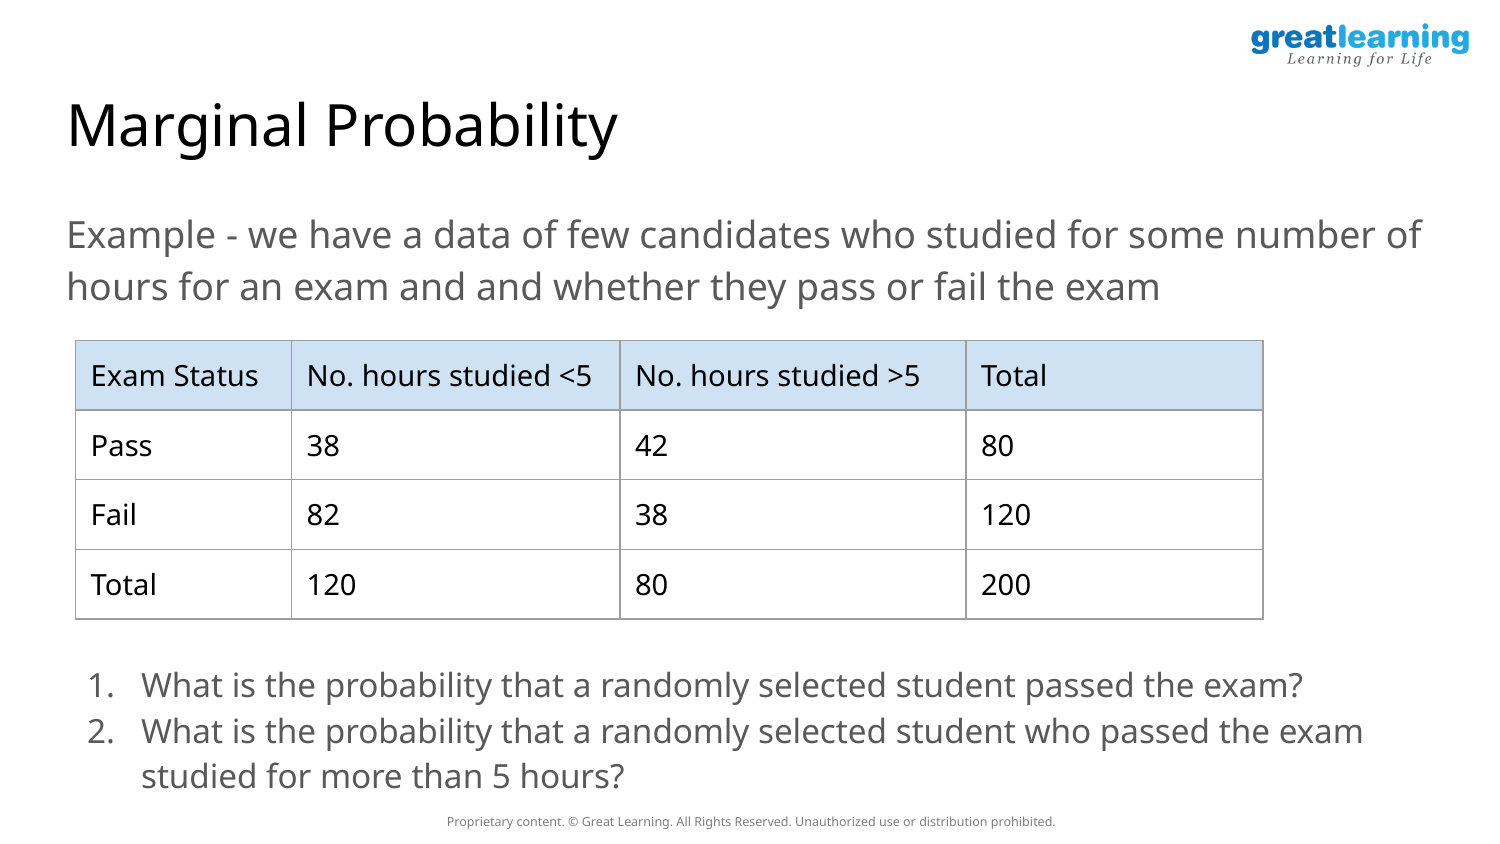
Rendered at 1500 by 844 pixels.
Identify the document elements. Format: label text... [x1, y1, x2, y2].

table_cell 80 [967, 411, 1262, 479]
table_header No. hours studied <5 [292, 341, 619, 409]
table_cell 42 [621, 411, 965, 479]
table_header Total [967, 341, 1262, 409]
table_cell Total [76, 550, 291, 618]
table_cell 120 [967, 480, 1262, 549]
table_cell 200 [967, 550, 1262, 618]
title Marginal Probability [51, 72, 1449, 167]
table_cell 80 [621, 550, 965, 618]
table_cell 38 [292, 411, 619, 479]
table_cell 38 [621, 480, 965, 549]
table_cell 82 [292, 480, 619, 549]
picture [1251, 23, 1469, 67]
table_cell Pass [76, 411, 291, 479]
table_cell Fail [76, 480, 291, 549]
table_cell 120 [292, 550, 619, 618]
list Example - we have a data of few candidates who studied for some number of hours for an exam and and whether they pass or fail the exam What is the probability that a randomly selected student passed the exam? What is the probability that a randomly selected student who passed the exam studied for more than 5 hours? [51, 189, 1449, 834]
table_header No. hours studied >5 [621, 341, 965, 409]
table_header Exam Status [76, 341, 291, 409]
